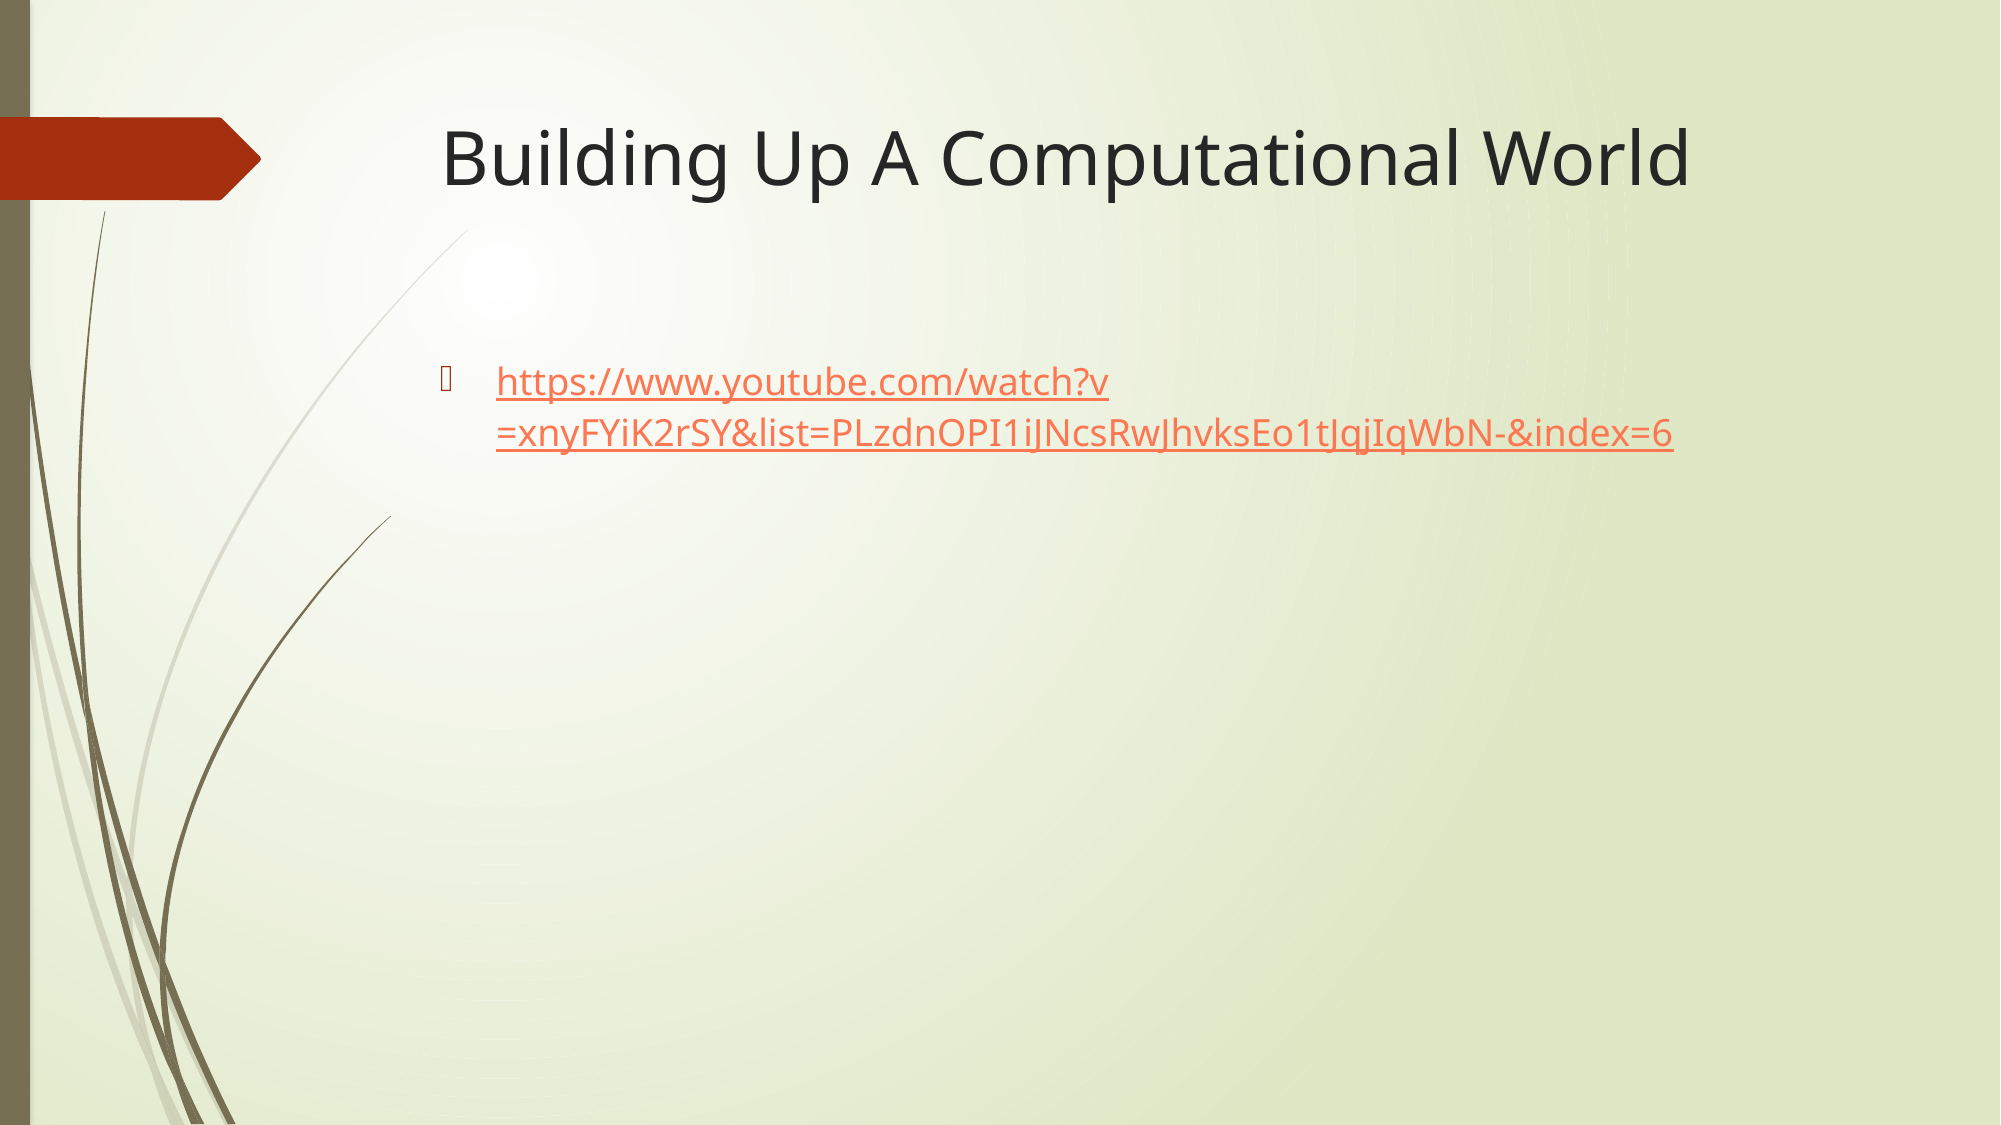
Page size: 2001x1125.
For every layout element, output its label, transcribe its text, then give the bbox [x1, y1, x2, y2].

title Building Up A Computational World [425, 102, 1888, 313]
list https://www.youtube.com/watch?v=xnyFYiK2rSY&list=PLzdnOPI1iJNcsRwJhvksEo1tJqjIqWbN-&index=6 [424, 350, 1888, 970]
